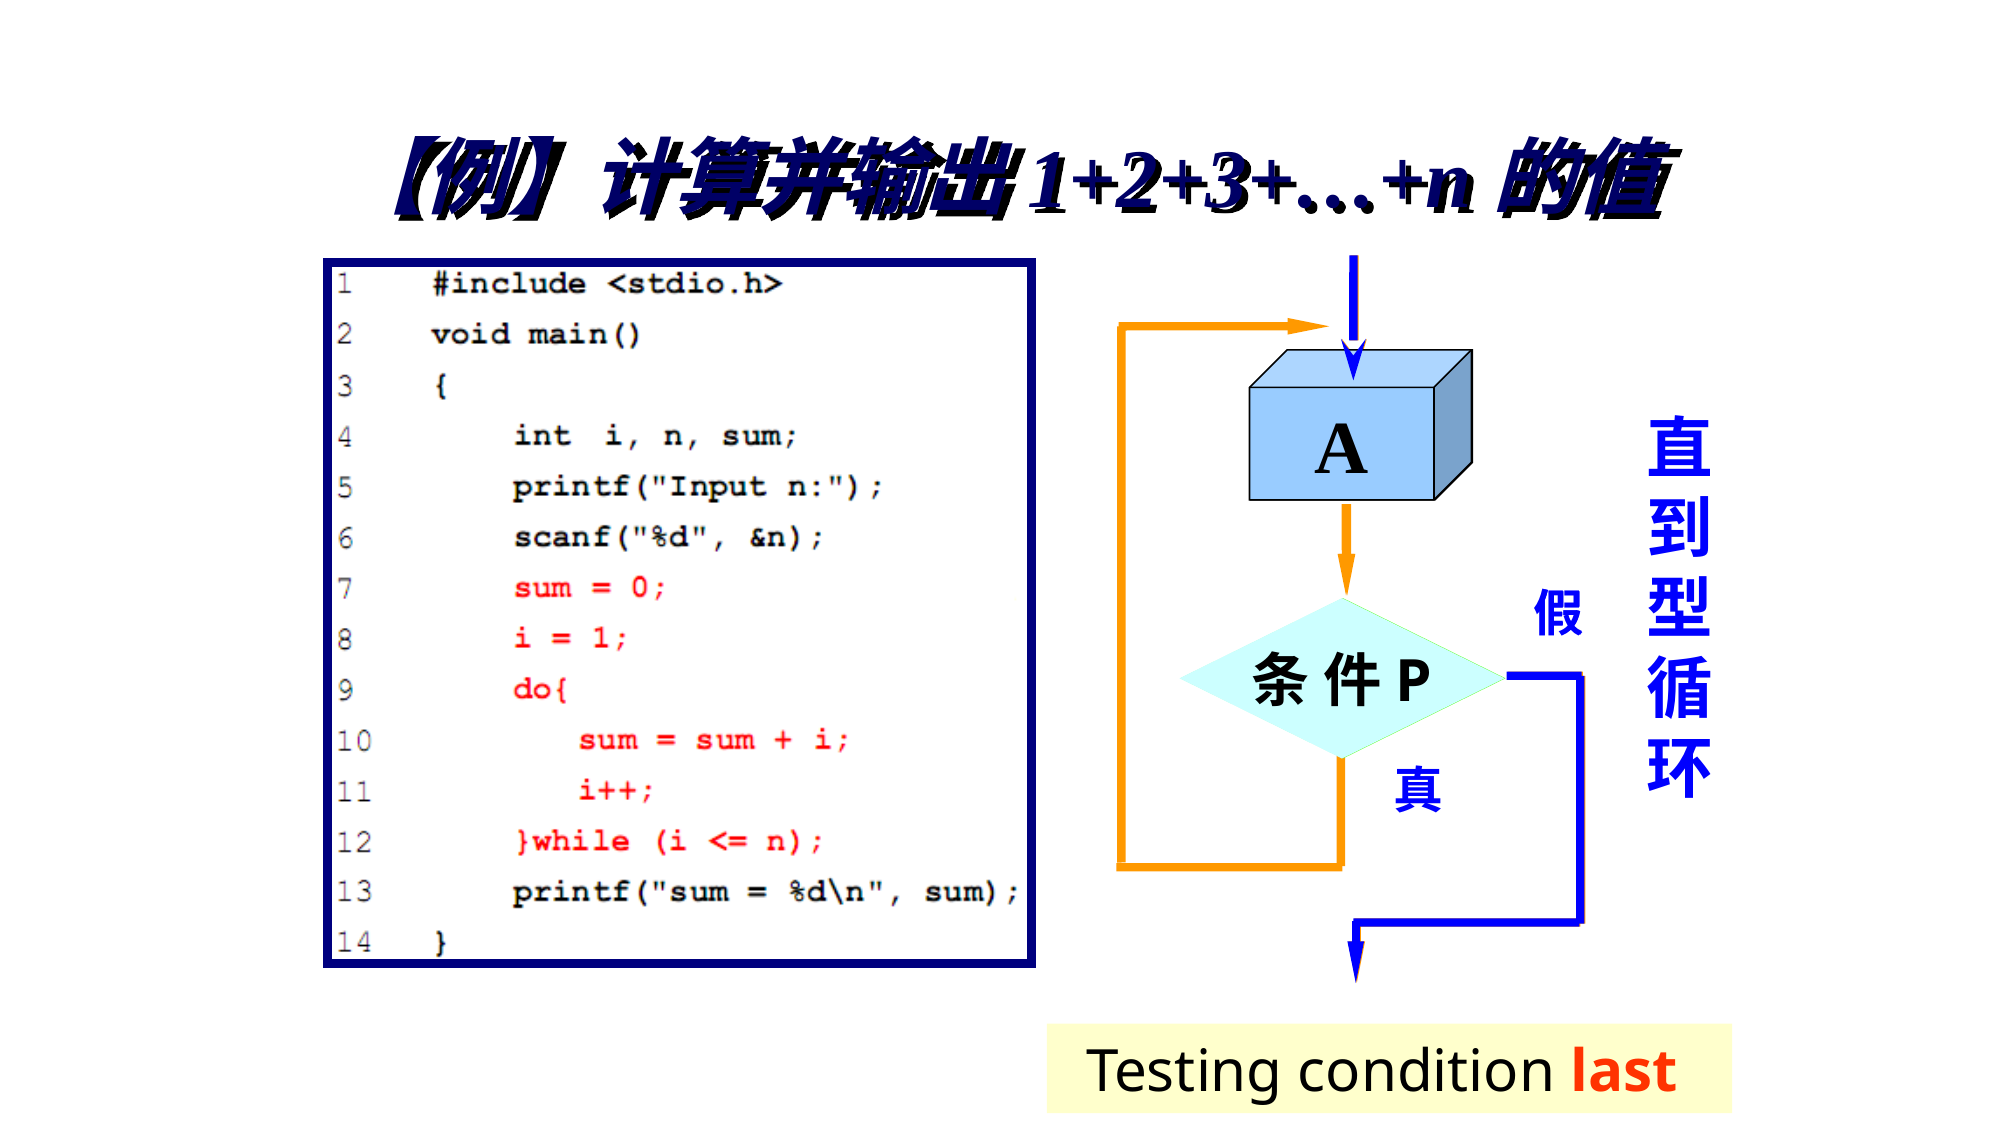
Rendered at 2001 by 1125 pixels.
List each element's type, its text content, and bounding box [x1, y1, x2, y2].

text_box [1341, 504, 1351, 596]
title 【例】计算并输出1+2+3+…+n的值 [249, 113, 1751, 252]
picture [331, 266, 1027, 959]
text_box 条 件P [1179, 598, 1494, 759]
text_box [1347, 359, 1360, 381]
text_box 假 [1518, 574, 1619, 649]
text_box A [1249, 349, 1472, 500]
text_box sum=1+2+22+23+…+263 [1249, 350, 1471, 387]
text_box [1353, 675, 1582, 984]
text_box Testing condition last [1046, 1023, 1733, 1114]
text_box 直到 型循环 [1632, 398, 1727, 813]
text_box [1118, 322, 1330, 331]
